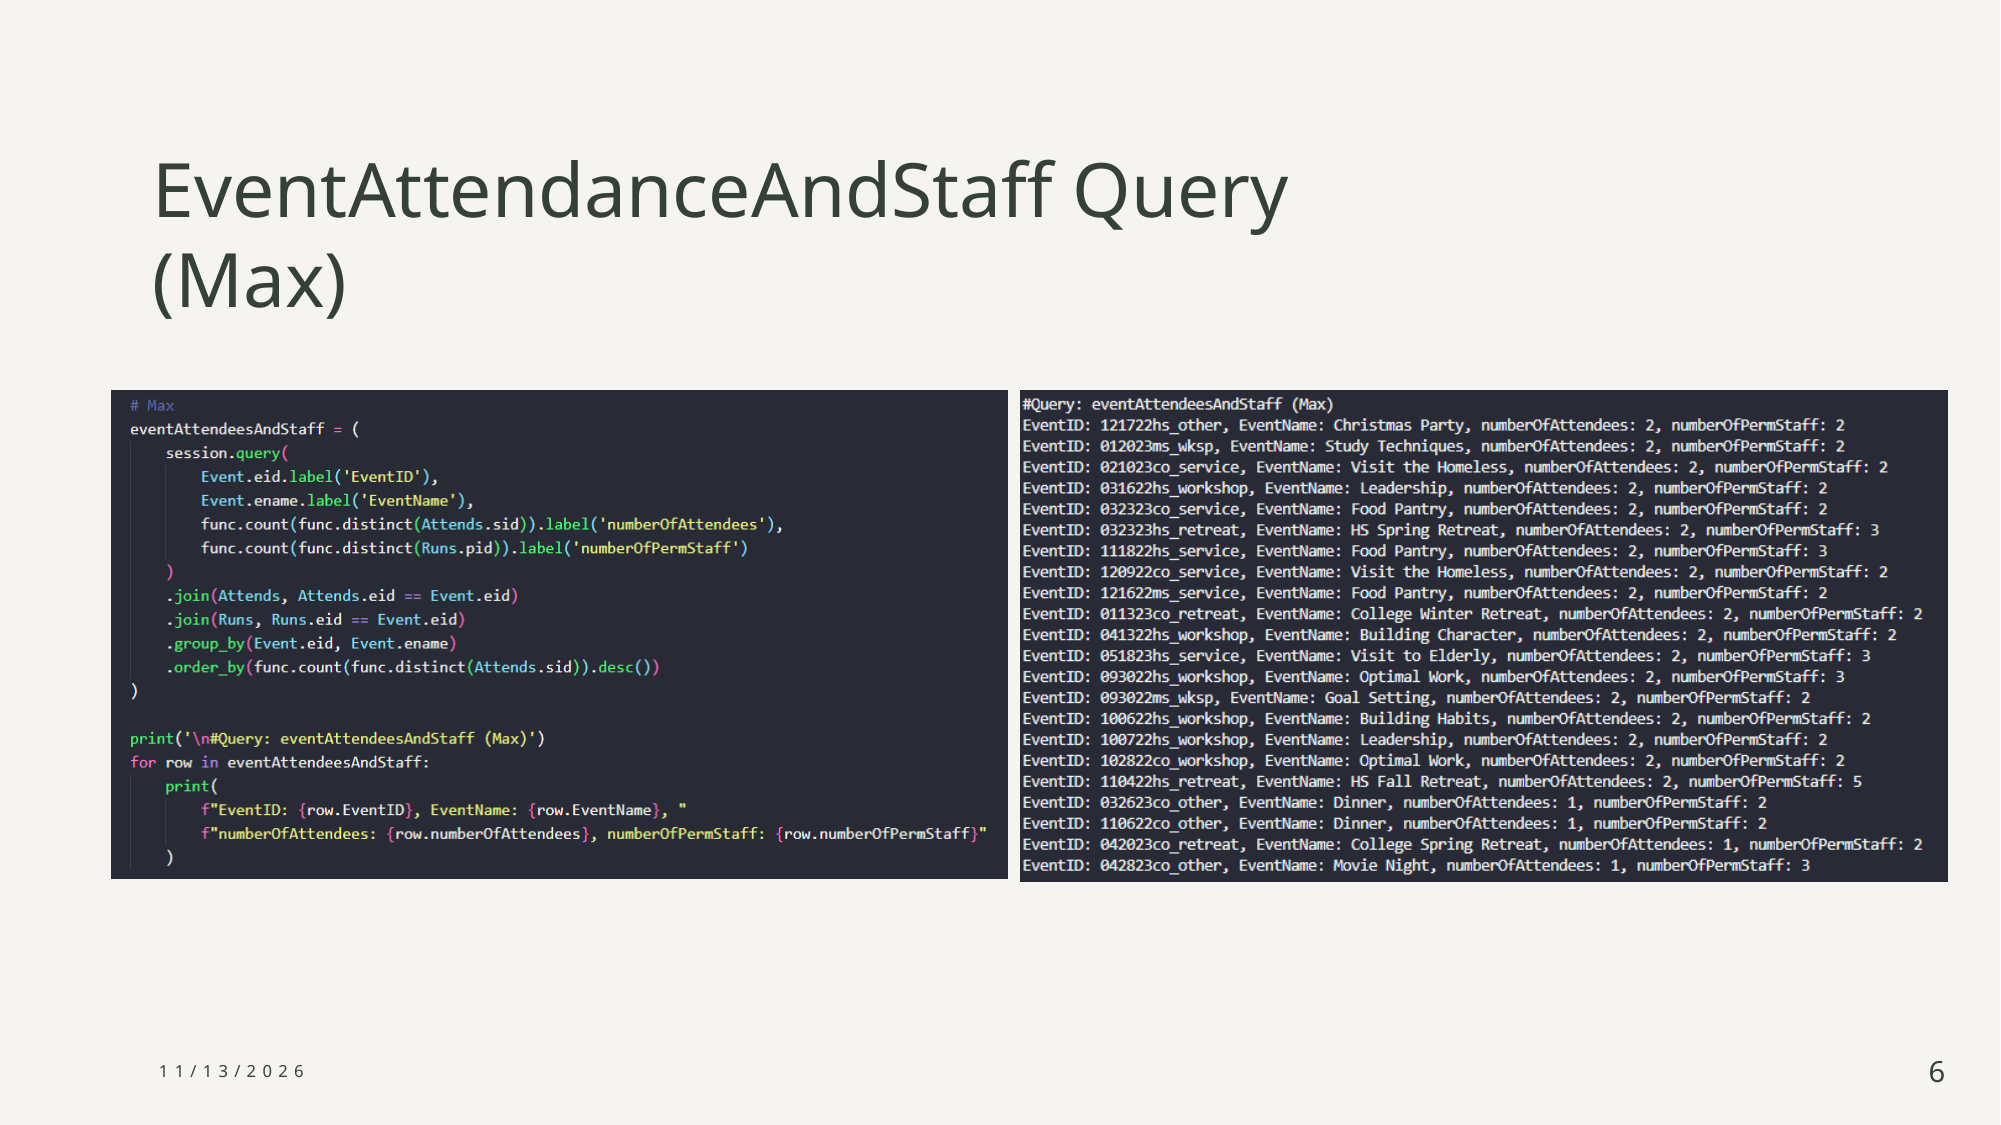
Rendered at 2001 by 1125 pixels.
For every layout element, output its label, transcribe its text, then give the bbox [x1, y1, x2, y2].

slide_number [143, 1042, 594, 1103]
picture [111, 389, 1009, 879]
picture [1020, 390, 1949, 883]
slide_number 6 [1875, 1042, 1961, 1103]
title EventAttendanceAndStaff Query (Max) [137, 134, 1509, 473]
